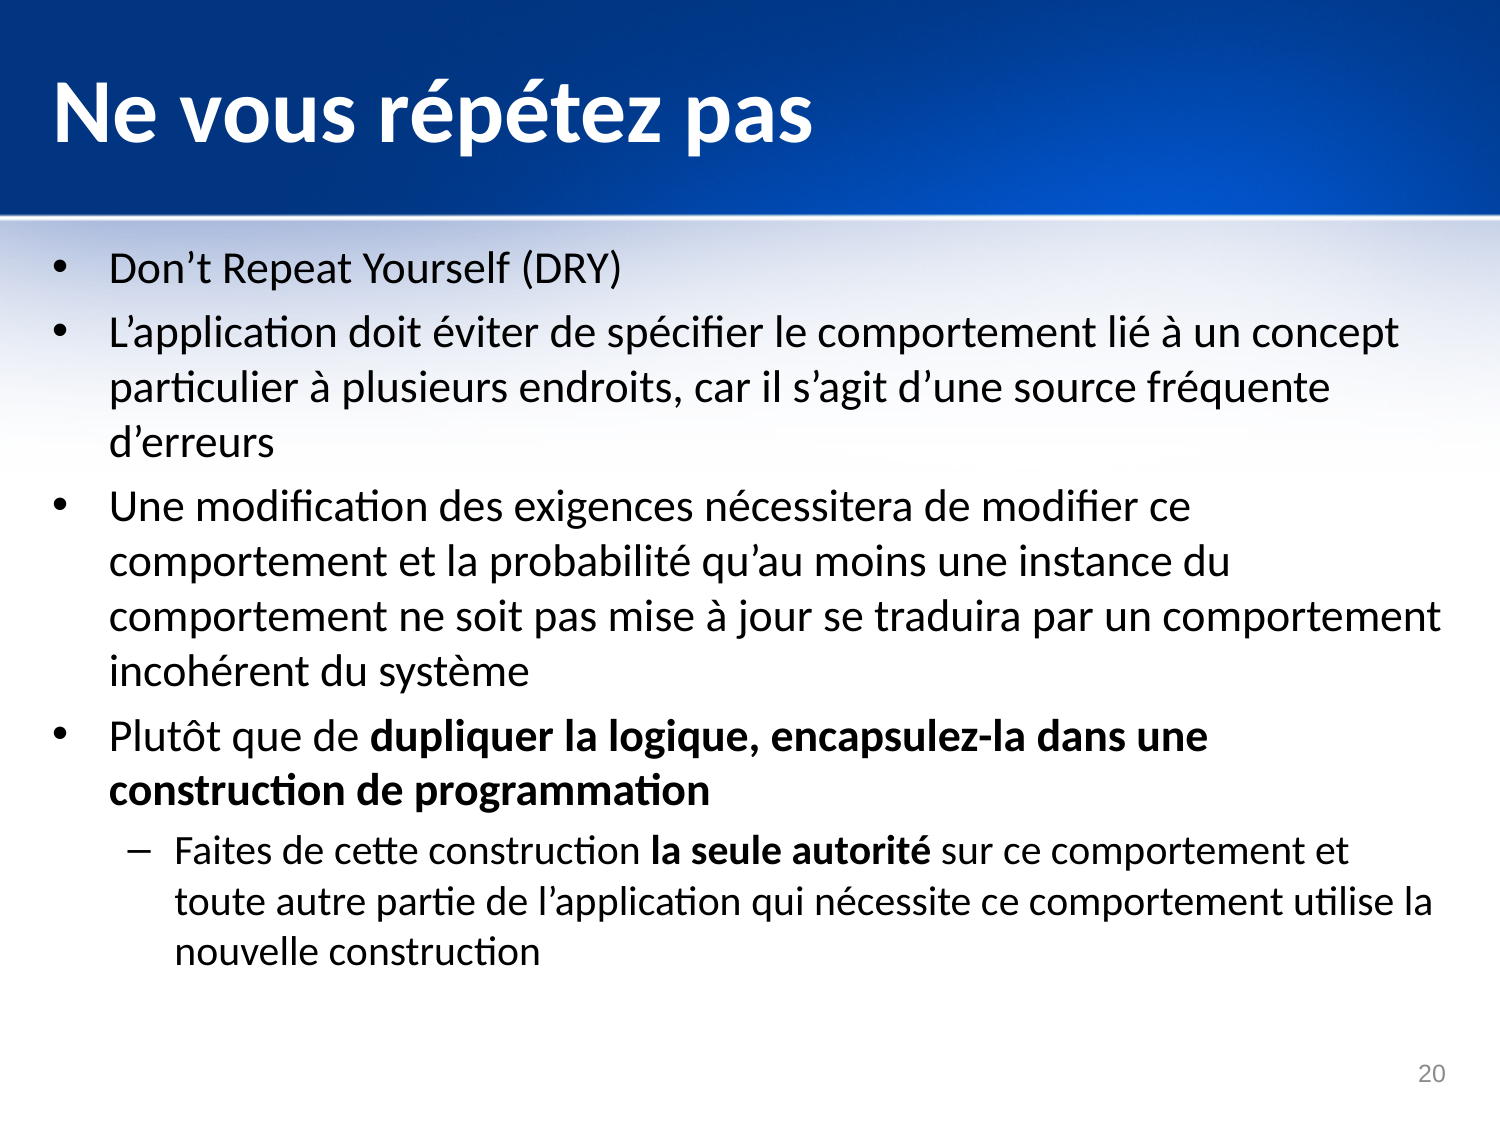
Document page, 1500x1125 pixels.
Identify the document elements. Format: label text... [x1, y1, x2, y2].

list Don’t Repeat Yourself (DRY) L’application doit éviter de spécifier le comportement lié à un concept particulier à plusieurs endroits, car il s’agit d’une source fréquente d’erreurs Une modification des exigences nécessitera de modifier ce comportement et la probabilité qu’au moins une instance du comportement ne soit pas mise à jour se traduira par un comportement incohérent du système Plutôt que de dupliquer la logique, encapsulez-la dans une construction de programmation Faites de cette construction la seule autorité sur ce comportement et toute autre partie de l’application qui nécessite ce comportement utilise la nouvelle construction [37, 230, 1463, 1024]
picture [0, 0, 1500, 1125]
slide_number 20 [1111, 1042, 1462, 1103]
title Ne vous répétez pas [37, 12, 1225, 200]
